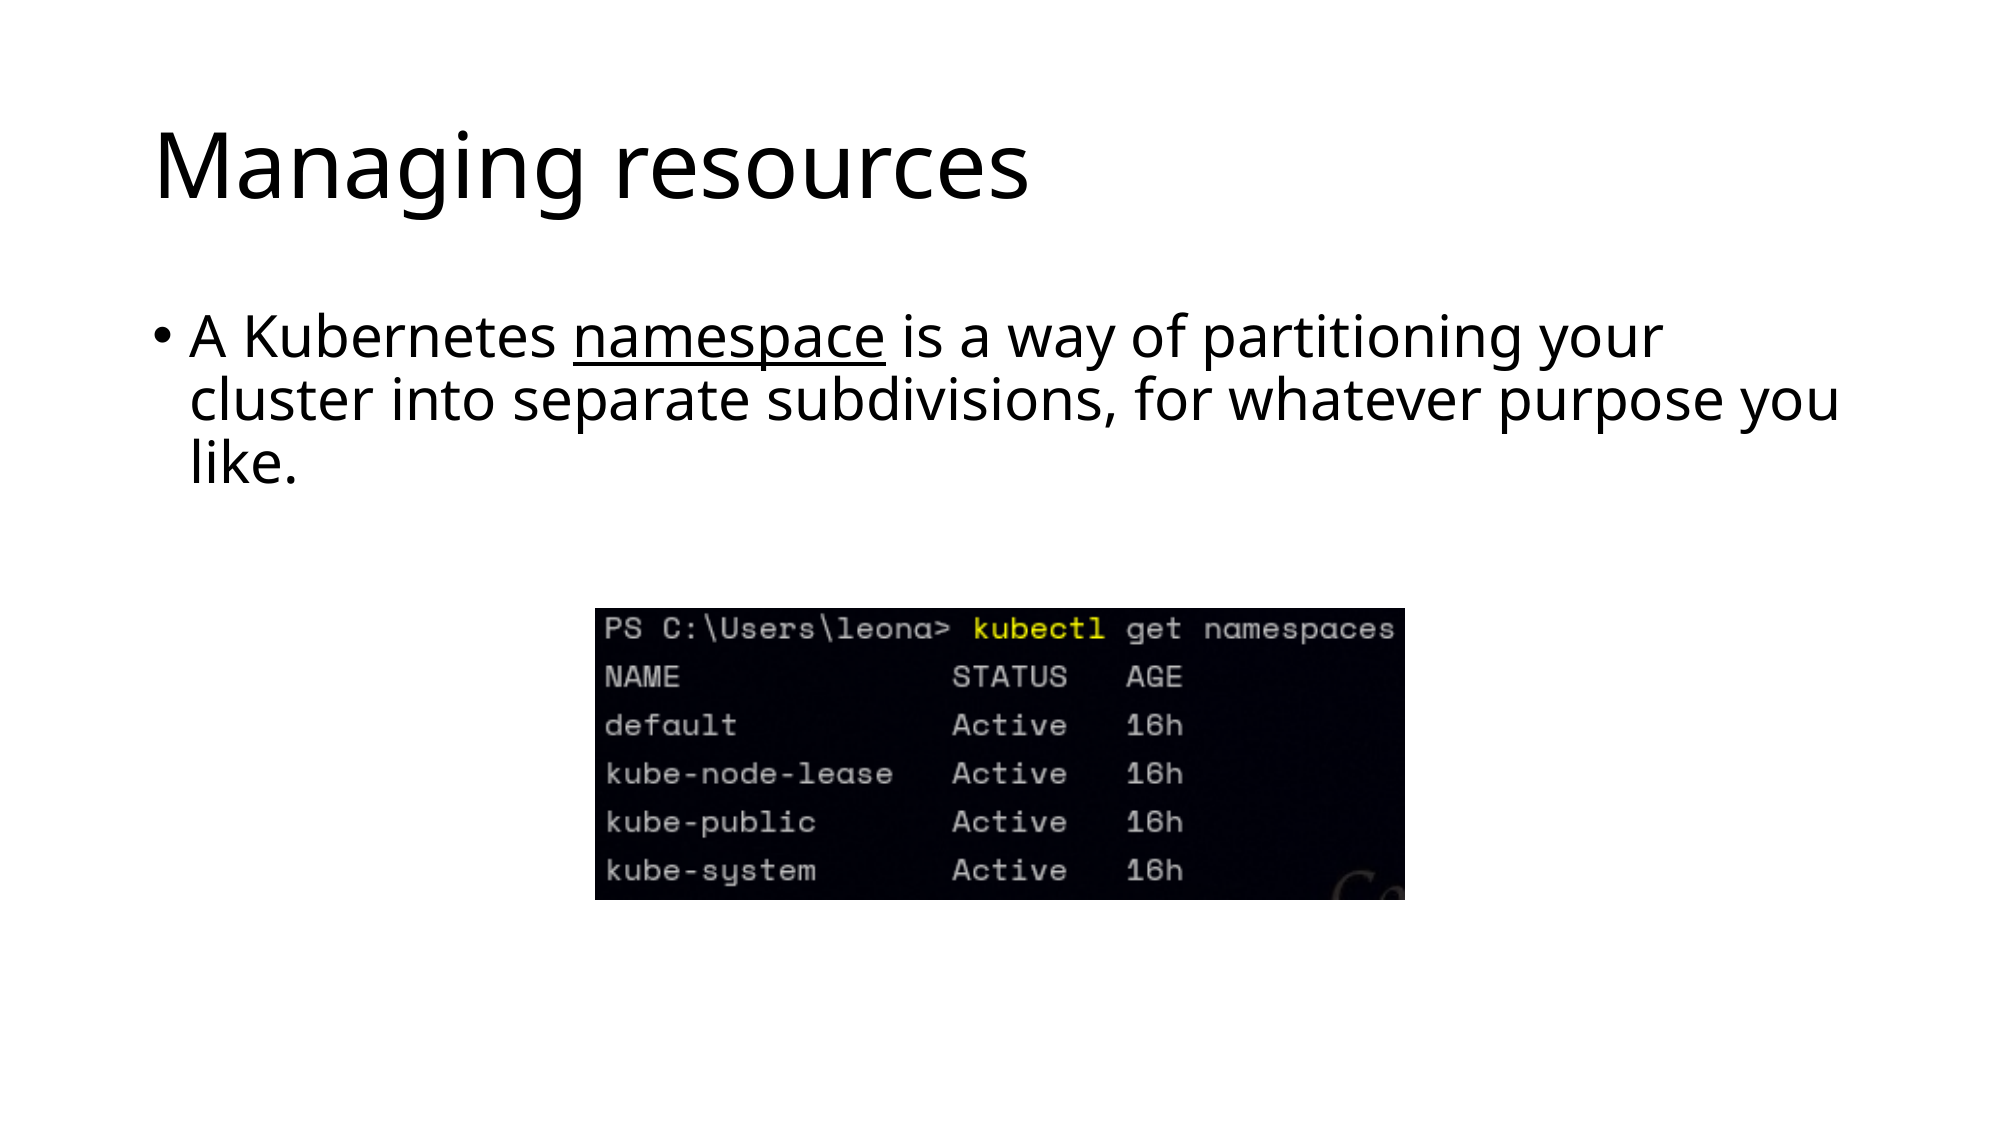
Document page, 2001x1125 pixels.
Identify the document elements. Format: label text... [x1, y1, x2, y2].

list A Kubernetes namespace is a way of partitioning your cluster into separate subdivisions, for whatever purpose you like. [137, 299, 1863, 517]
title Managing resources [137, 59, 1863, 278]
picture [595, 608, 1405, 900]
